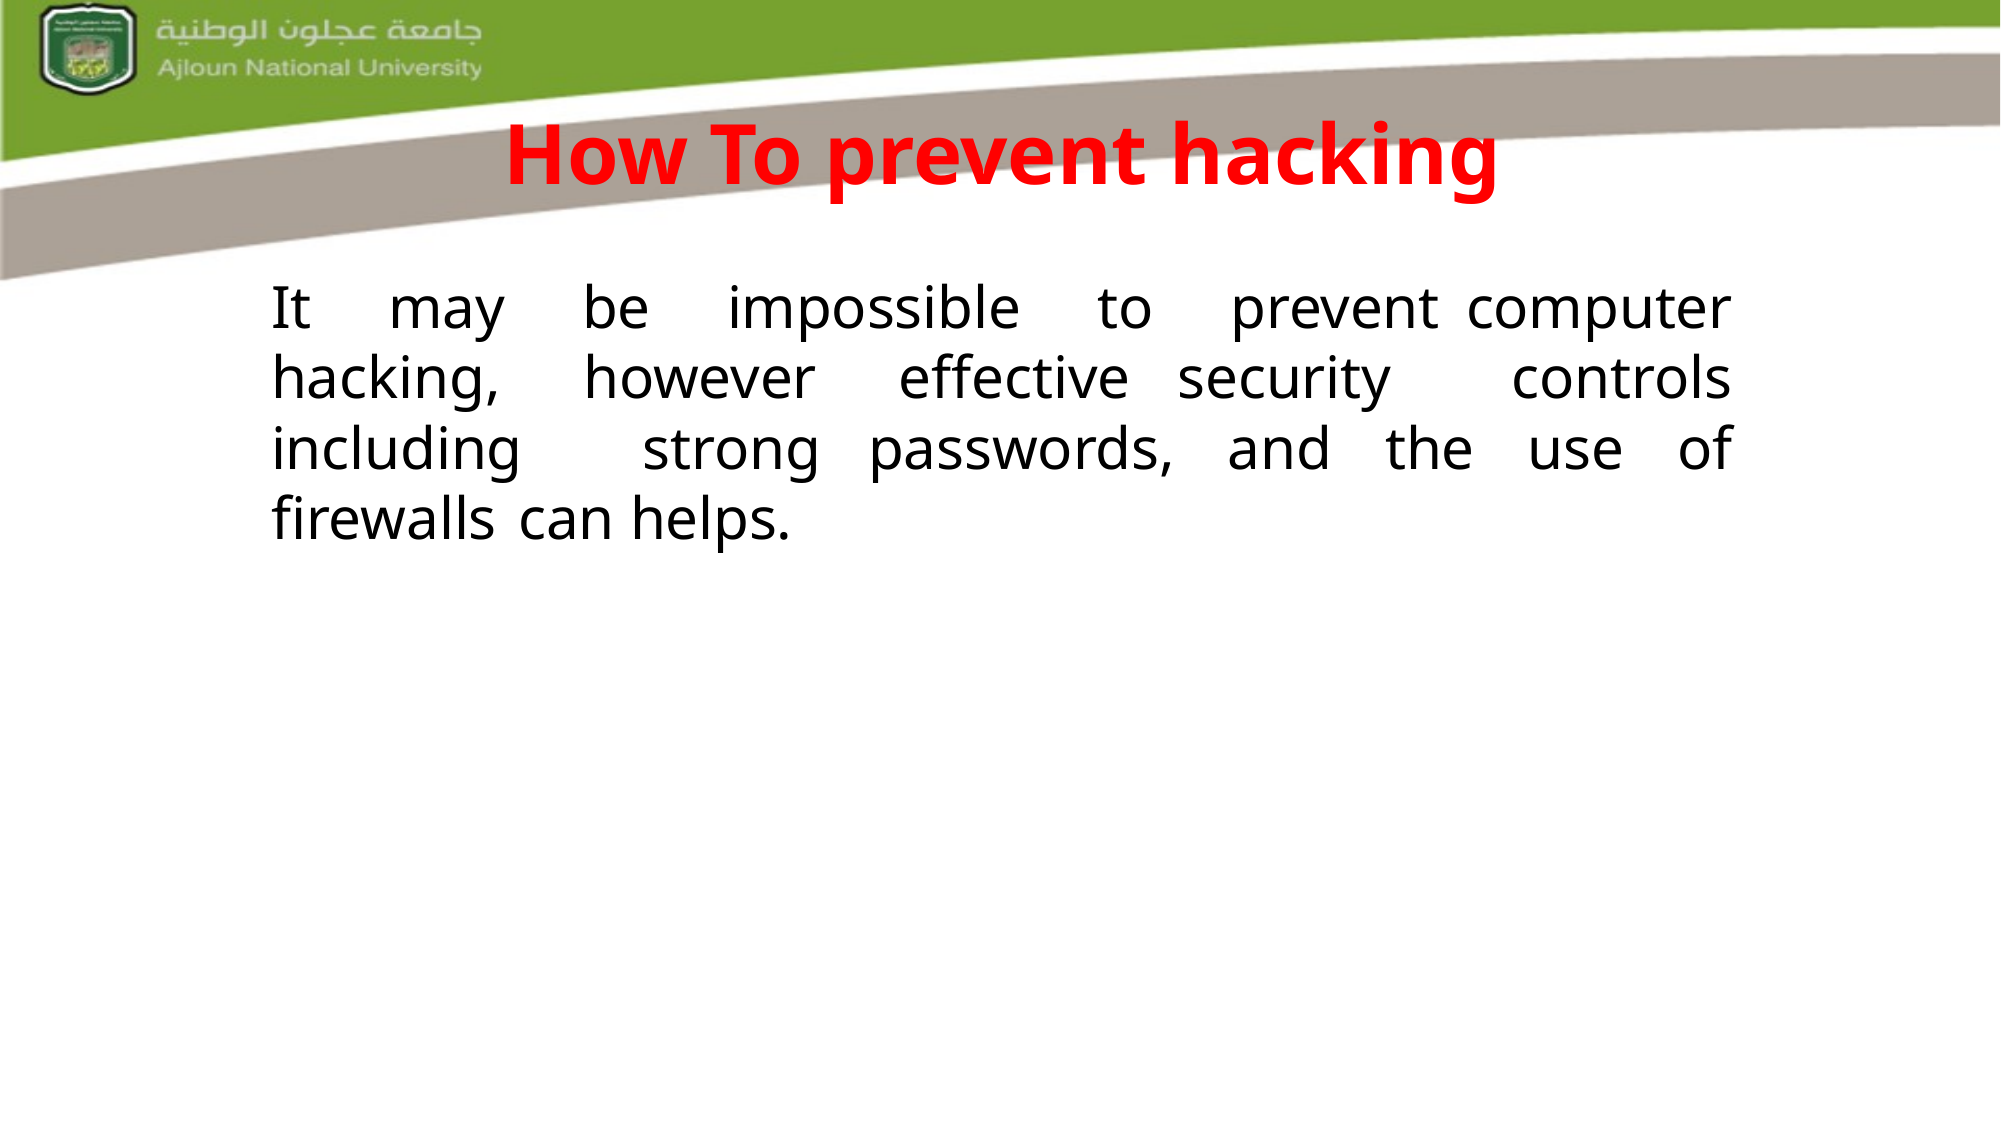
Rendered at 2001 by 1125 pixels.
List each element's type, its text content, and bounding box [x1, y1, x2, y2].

picture [0, 0, 2001, 1125]
text_box How To prevent hacking [503, 99, 1563, 209]
text_box It may be impossible to prevent computer hacking, however effective security controls including strong passwords, and the use of firewalls can helps. [271, 269, 1733, 629]
